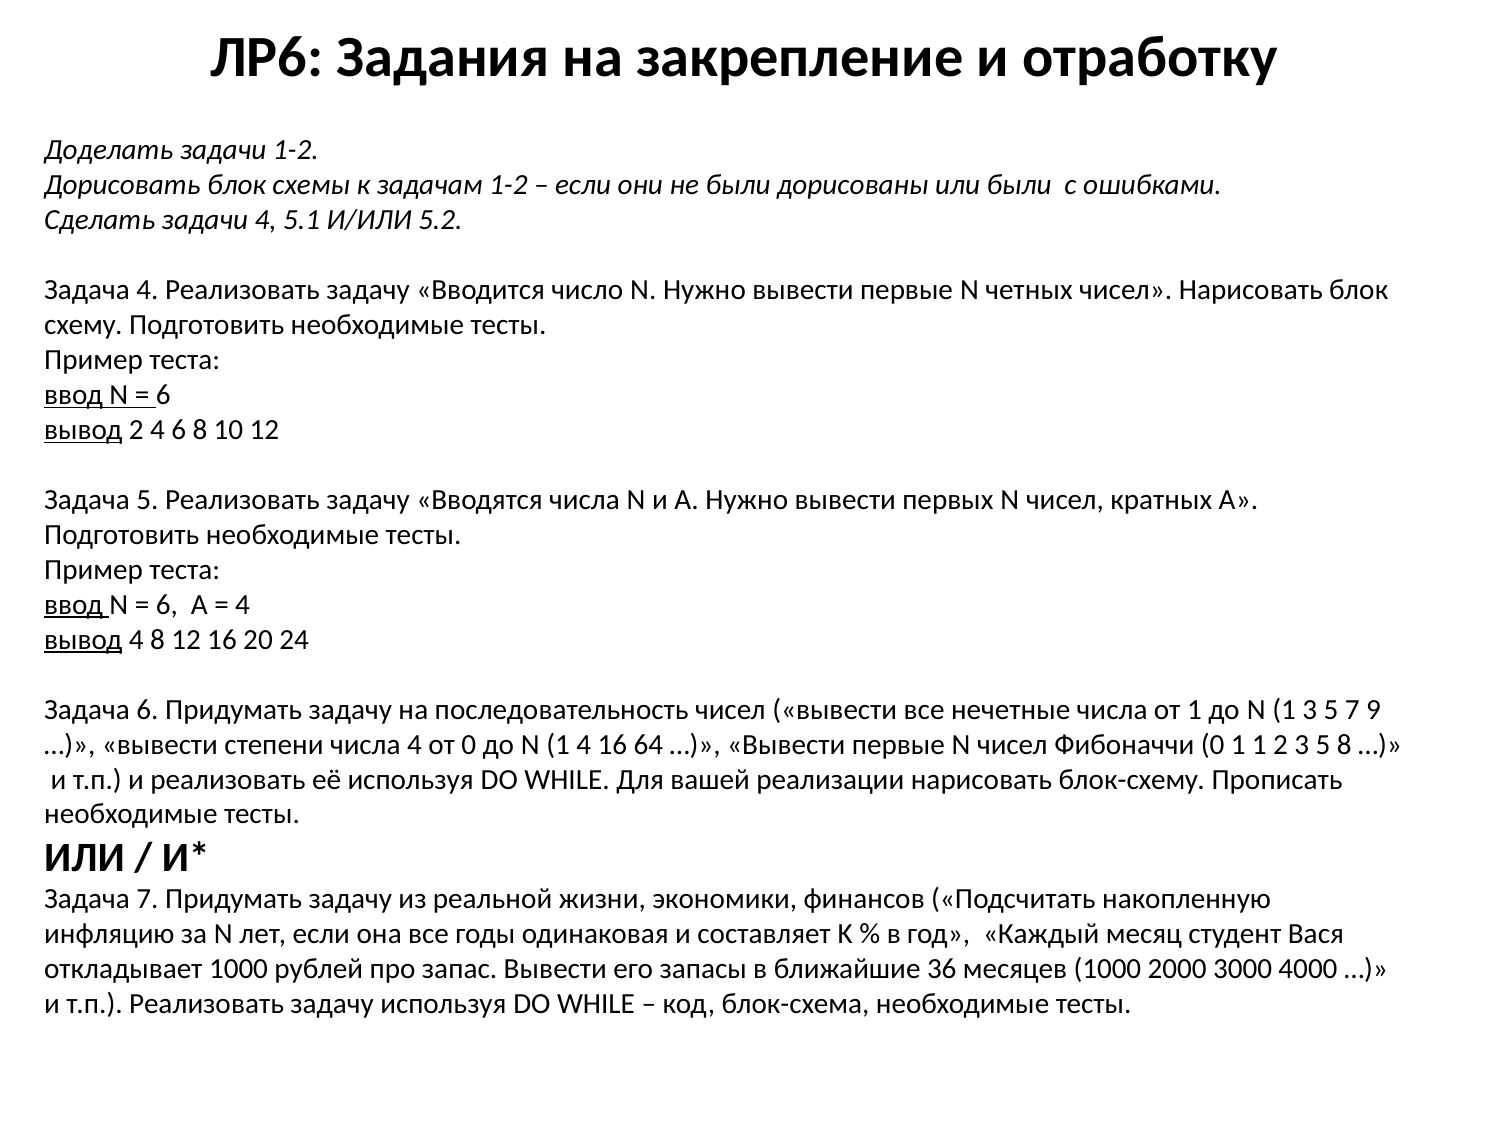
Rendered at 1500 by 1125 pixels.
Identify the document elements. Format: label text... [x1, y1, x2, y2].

title ЛР6: Задания на закрепление и отработку [29, 19, 1459, 88]
text_box Доделать задачи 1-2. Дорисовать блок схемы к задачам 1-2 – если они не были дорисованы или были с ошибками. Сделать задачи 4, 5.1 И/ИЛИ 5.2. Задача 4. Реализовать задачу «Вводится число N. Нужно вывести первые N четных чисел». Нарисовать блок схему. Подготовить необходимые тесты. Пример теста: ввод N = 6 вывод 2 4 6 8 10 12 Задача 5. Реализовать задачу «Вводятся числа N и А. Нужно вывести первых N чисел, кратных А». Подготовить необходимые тесты. Пример теста: ввод N = 6, A = 4 вывод 4 8 12 16 20 24 Задача 6. Придумать задачу на последовательность чисел («вывести все нечетные числа от 1 до N (1 3 5 7 9 …)», «вывести степени числа 4 от 0 до N (1 4 16 64 …)», «Вывести первые N чисел Фибоначчи (0 1 1 2 3 5 8 …)» и т.п.) и реализовать её используя DO WHILE. Для вашей реализации нарисовать блок-схему. Прописать необходимые тесты. ИЛИ / И* Задача 7. Придумать задачу из реальной жизни, экономики, финансов («Подсчитать накопленную инфляцию за N лет, если она все годы одинаковая и составляет K % в год», «Каждый месяц студент Вася откладывает 1000 рублей про запас. Вывести его запасы в ближайшие 36 месяцев (1000 2000 3000 4000 …)» и т.п.). Реализовать задачу используя DO WHILE – код, блок-схема, необходимые тесты. [29, 123, 1424, 1062]
